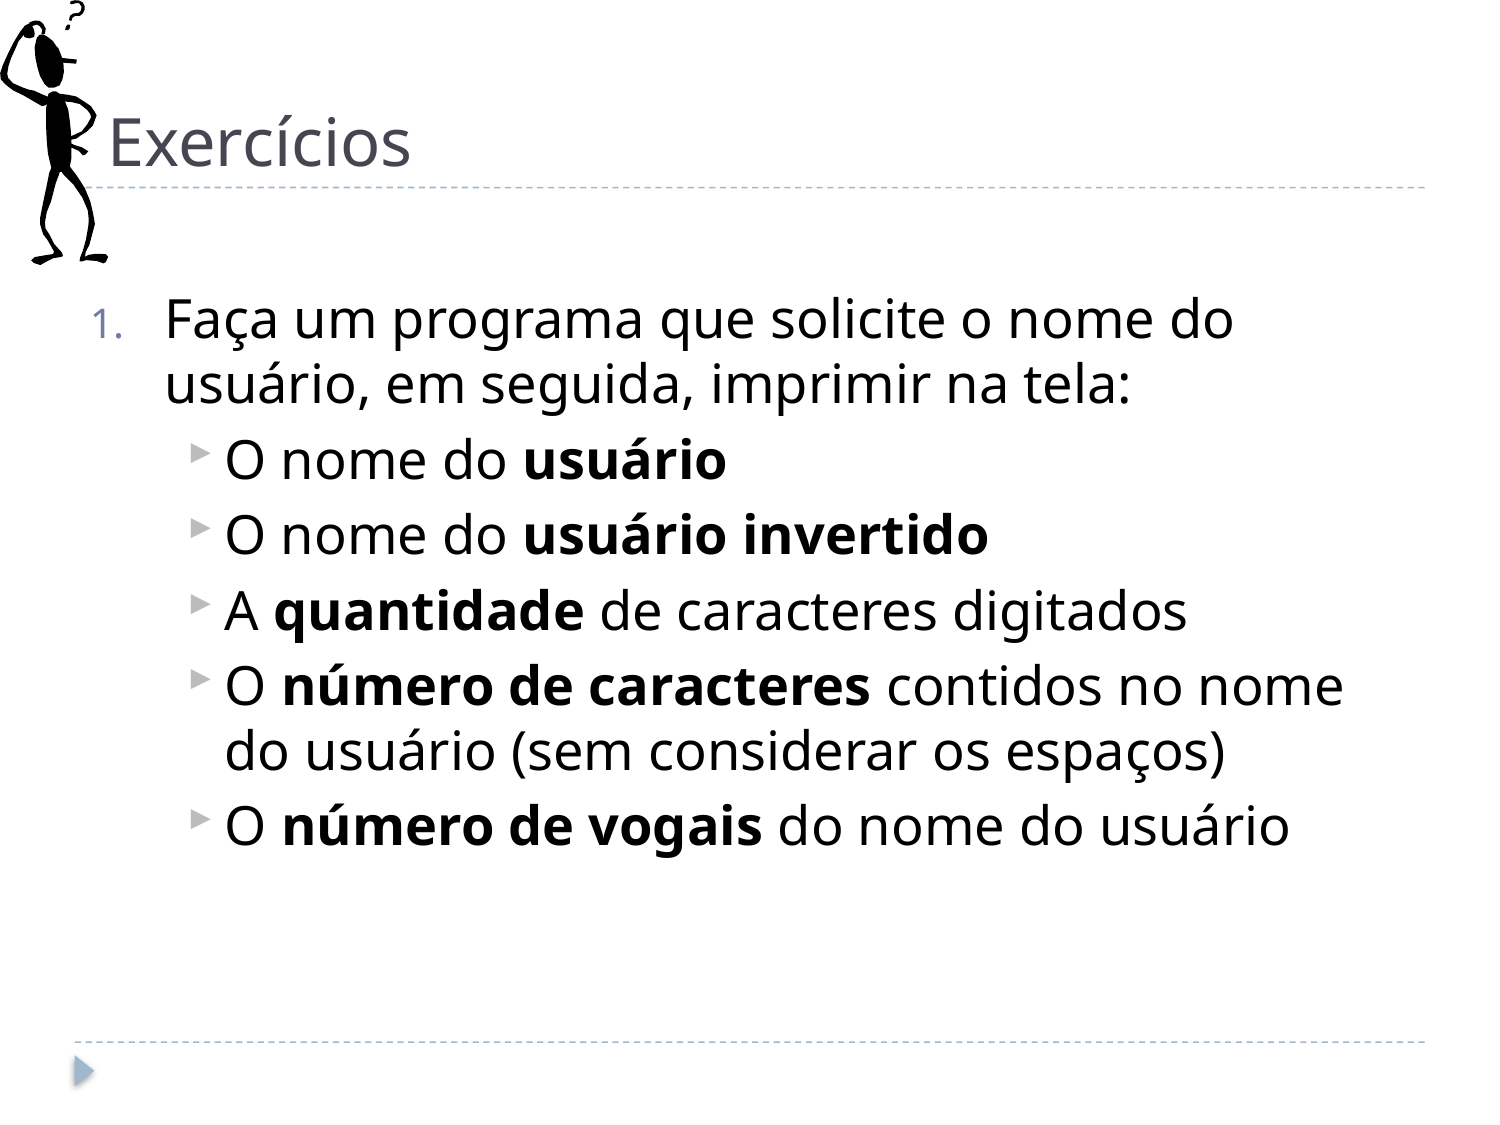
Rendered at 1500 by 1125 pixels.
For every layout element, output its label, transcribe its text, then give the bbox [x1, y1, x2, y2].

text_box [0, 0, 109, 266]
list Faça um programa que solicite o nome do usuário, em seguida, imprimir na tela: O nome do usuário O nome do usuário invertido A quantidade de caracteres digitados O número de caracteres contidos no nome do usuário (sem considerar os espaços) O número de vogais do nome do usuário [75, 200, 1425, 1010]
title Exercícios [114, 24, 1425, 188]
